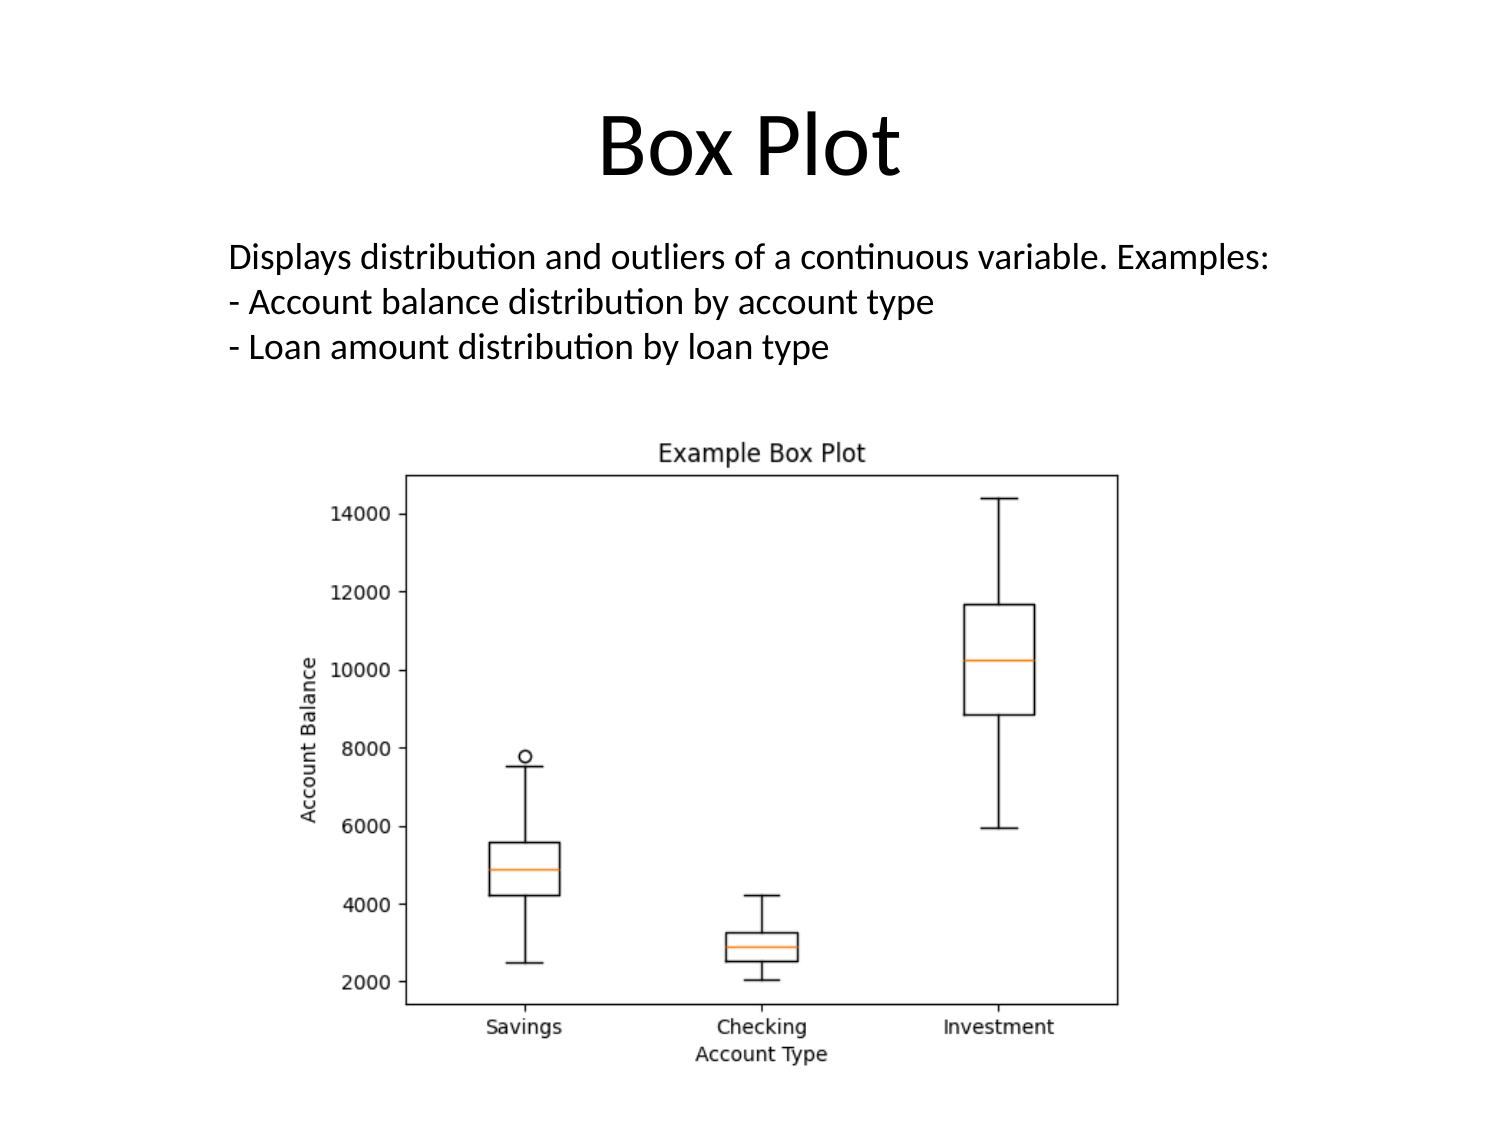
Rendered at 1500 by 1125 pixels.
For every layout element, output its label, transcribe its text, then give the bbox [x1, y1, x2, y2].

picture [291, 391, 1209, 1081]
title Box Plot [75, 45, 1425, 233]
text_box Displays distribution and outliers of a continuous variable. Examples: - Account balance distribution by account type - Loan amount distribution by loan type [213, 224, 1287, 375]
